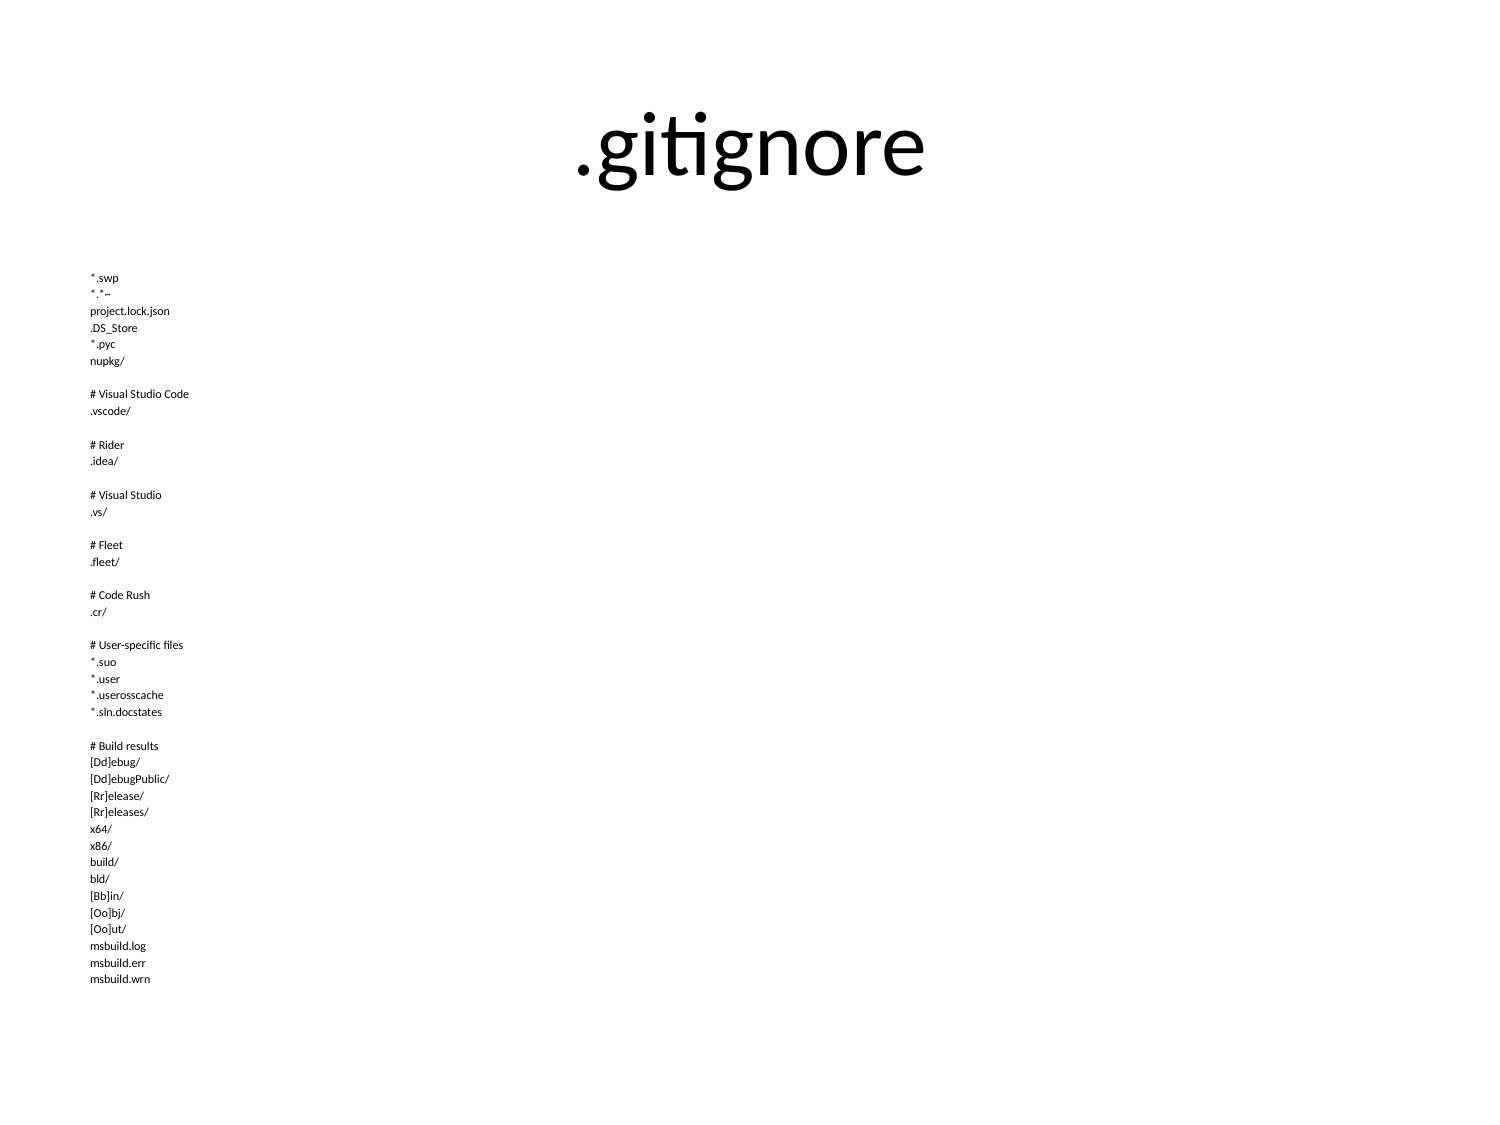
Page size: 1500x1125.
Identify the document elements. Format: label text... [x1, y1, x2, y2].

title .gitignore [75, 45, 1425, 233]
list *.swp *.*~ project.lock.json .DS_Store *.pyc nupkg/ # Visual Studio Code .vscode/ # Rider .idea/ # Visual Studio .vs/ # Fleet .fleet/ # Code Rush .cr/ # User-specific files *.suo *.user *.userosscache *.sln.docstates # Build results [Dd]ebug/ [Dd]ebugPublic/ [Rr]elease/ [Rr]eleases/ x64/ x86/ build/ bld/ [Bb]in/ [Oo]bj/ [Oo]ut/ msbuild.log msbuild.err msbuild.wrn [75, 262, 1425, 1005]
